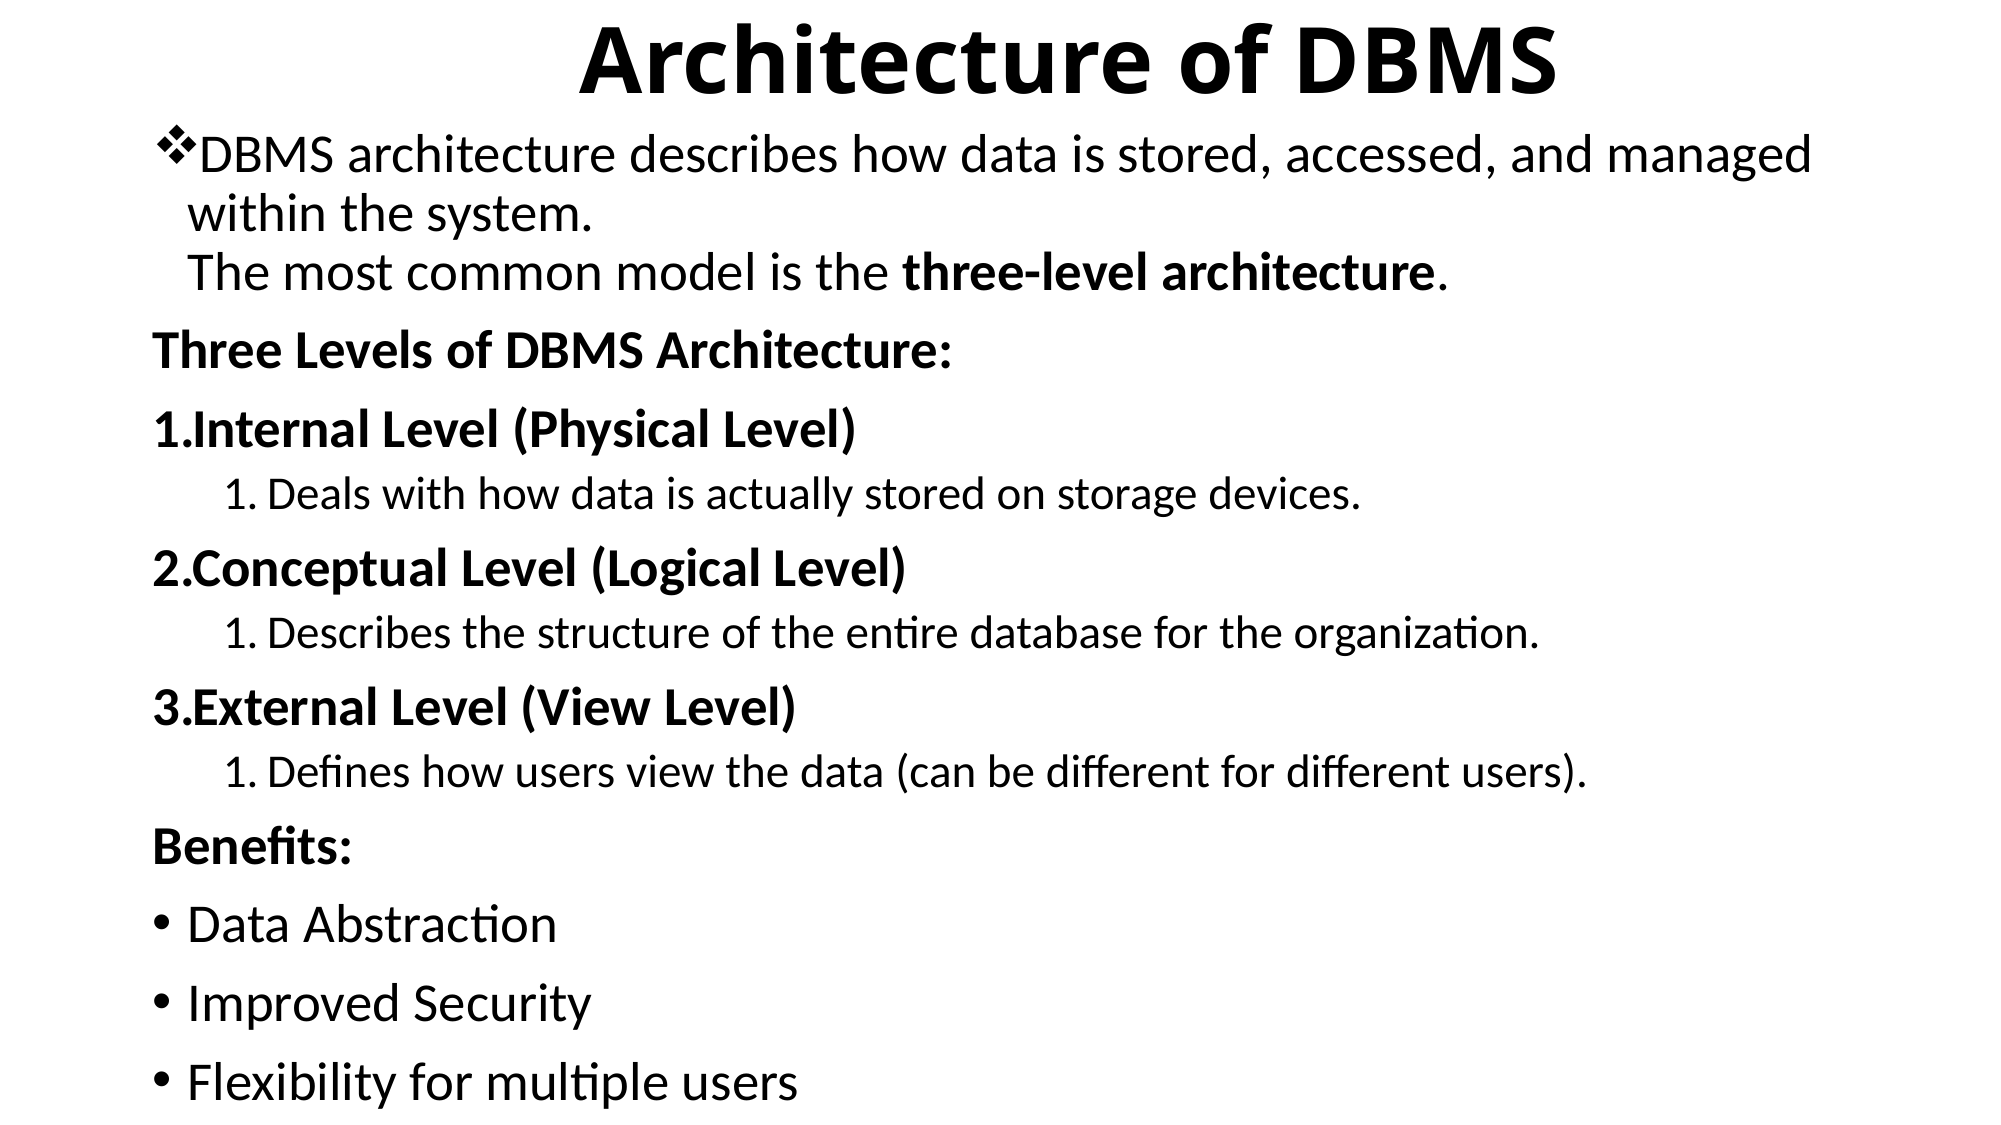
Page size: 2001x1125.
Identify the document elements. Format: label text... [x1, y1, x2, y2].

list DBMS architecture describes how data is stored, accessed, and managed within the system. The most common model is the three-level architecture. Three Levels of DBMS Architecture: Internal Level (Physical Level) Deals with how data is actually stored on storage devices. Conceptual Level (Logical Level) Describes the structure of the entire database for the organization. External Level (View Level) Defines how users view the data (can be different for different users). Benefits: Data Abstraction Improved Security Flexibility for multiple users Flexibility for multiple users [137, 117, 1968, 1125]
title Architecture of DBMS [137, 0, 1863, 117]
